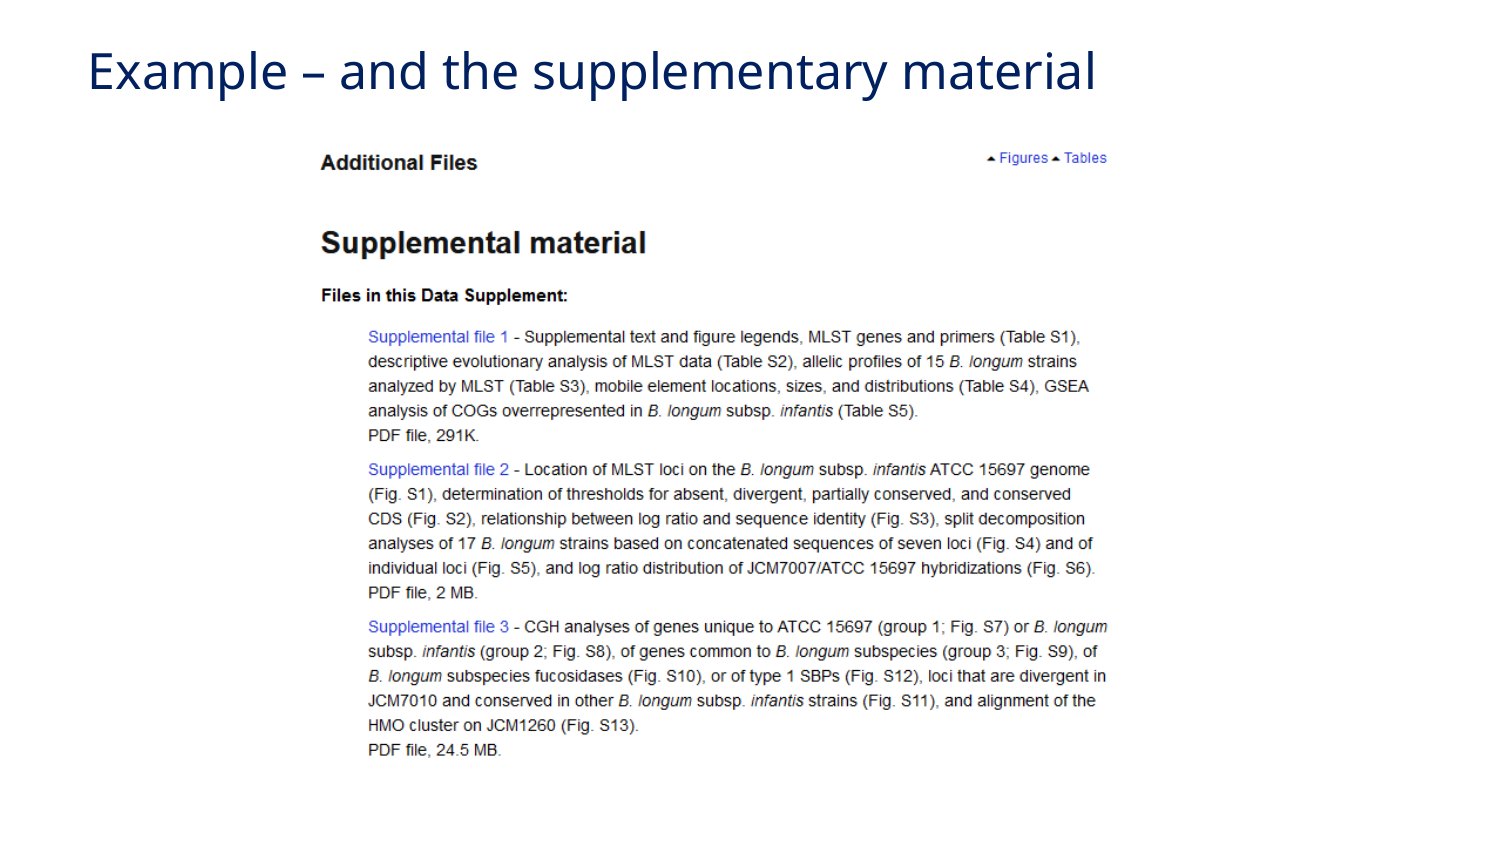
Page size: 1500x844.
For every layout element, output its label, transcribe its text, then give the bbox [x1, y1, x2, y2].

picture [292, 136, 1151, 778]
text_box Example – and the supplementary material [76, 33, 1450, 105]
